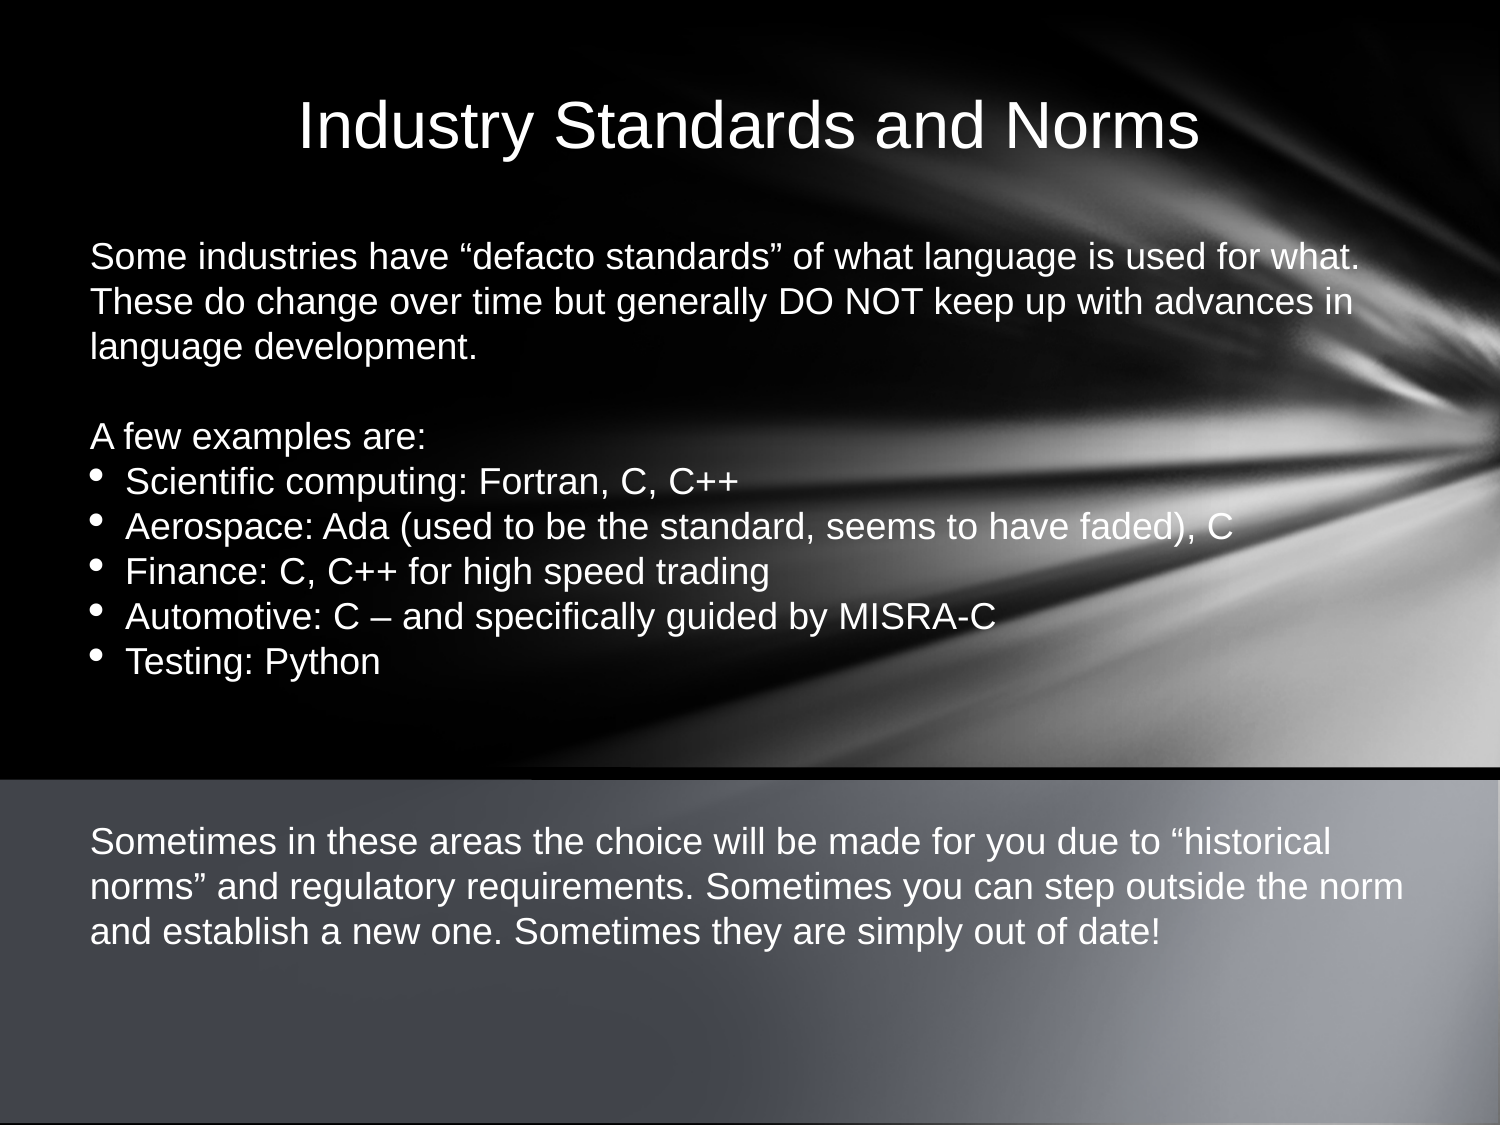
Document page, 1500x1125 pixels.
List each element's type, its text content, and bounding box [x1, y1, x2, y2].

text_box Some industries have “defacto standards” of what language is used for what. These do change over time but generally DO NOT keep up with advances in language development. A few examples are: Scientific computing: Fortran, C, C++ Aerospace: Ada (used to be the standard, seems to have faded), C Finance: C, C++ for high speed trading Automotive: C – and specifically guided by MISRA-C Testing: Python Sometimes in these areas the choice will be made for you due to “historical norms” and regulatory requirements. Sometimes you can step outside the norm and establish a new one. Sometimes they are simply out of date! [74, 224, 1462, 954]
picture [0, 0, 1500, 767]
text_box Industry Standards and Norms [150, 75, 1350, 164]
picture [0, 780, 1500, 1125]
